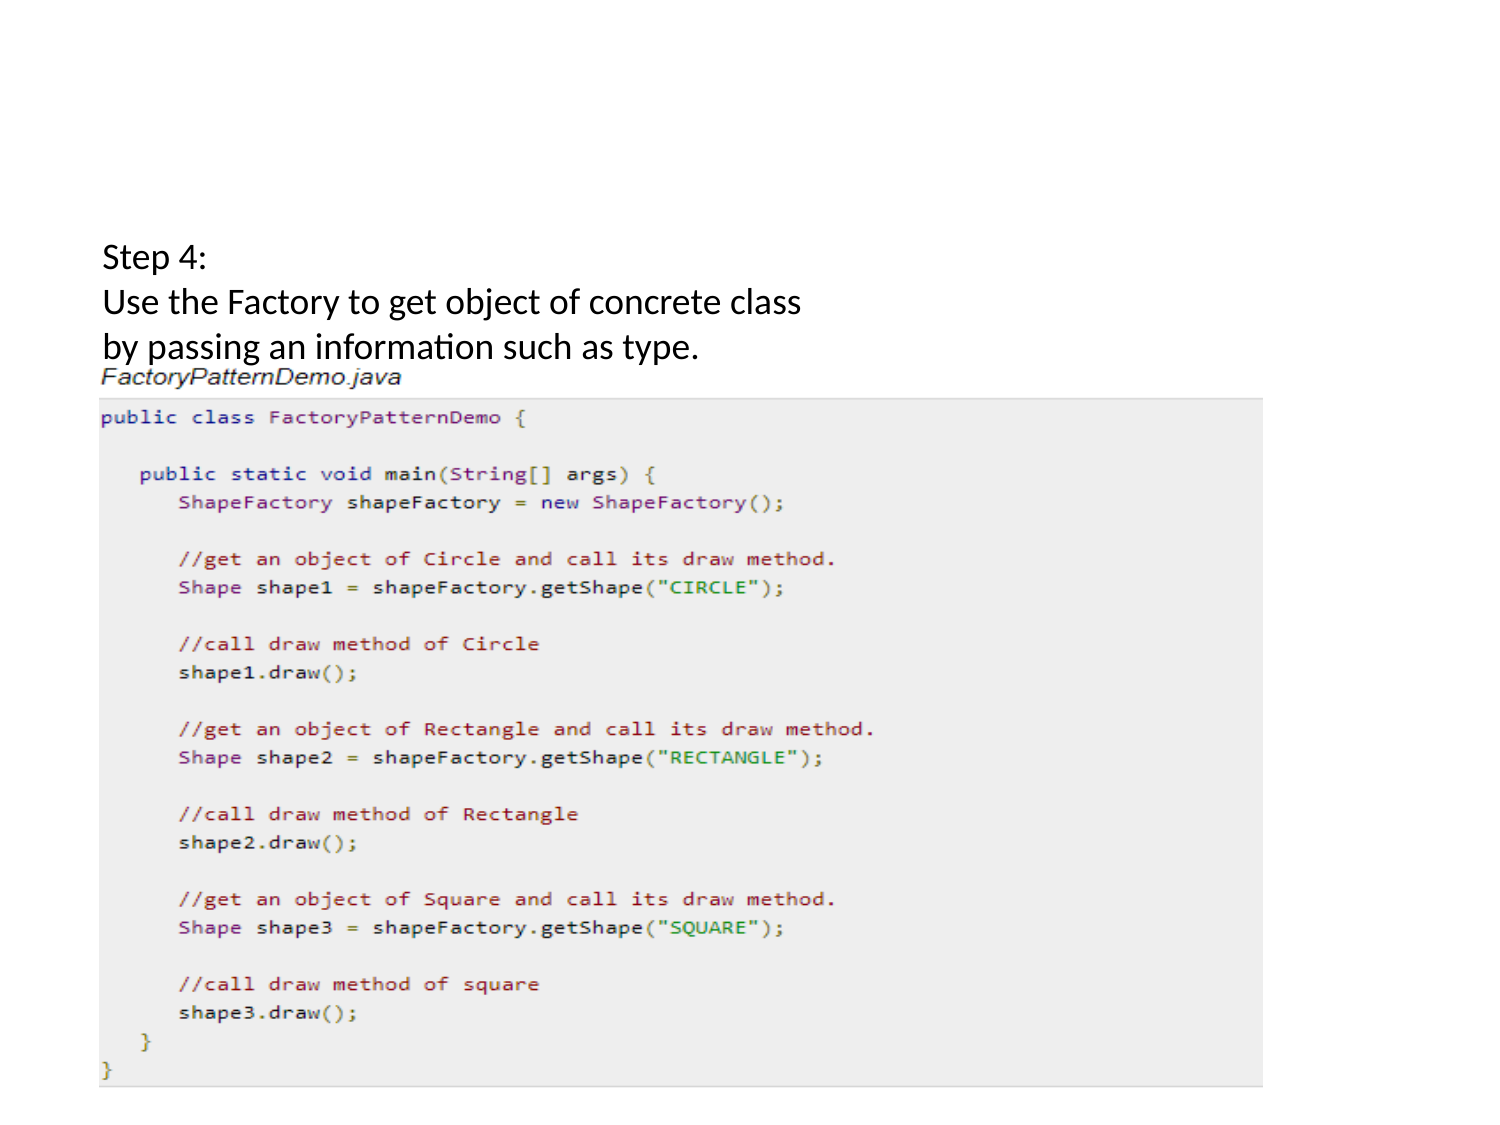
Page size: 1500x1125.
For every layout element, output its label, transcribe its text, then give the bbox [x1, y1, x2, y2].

picture [99, 349, 1263, 1089]
text_box Step 4: Use the Factory to get object of concrete class by passing an information such as type. [87, 224, 838, 375]
